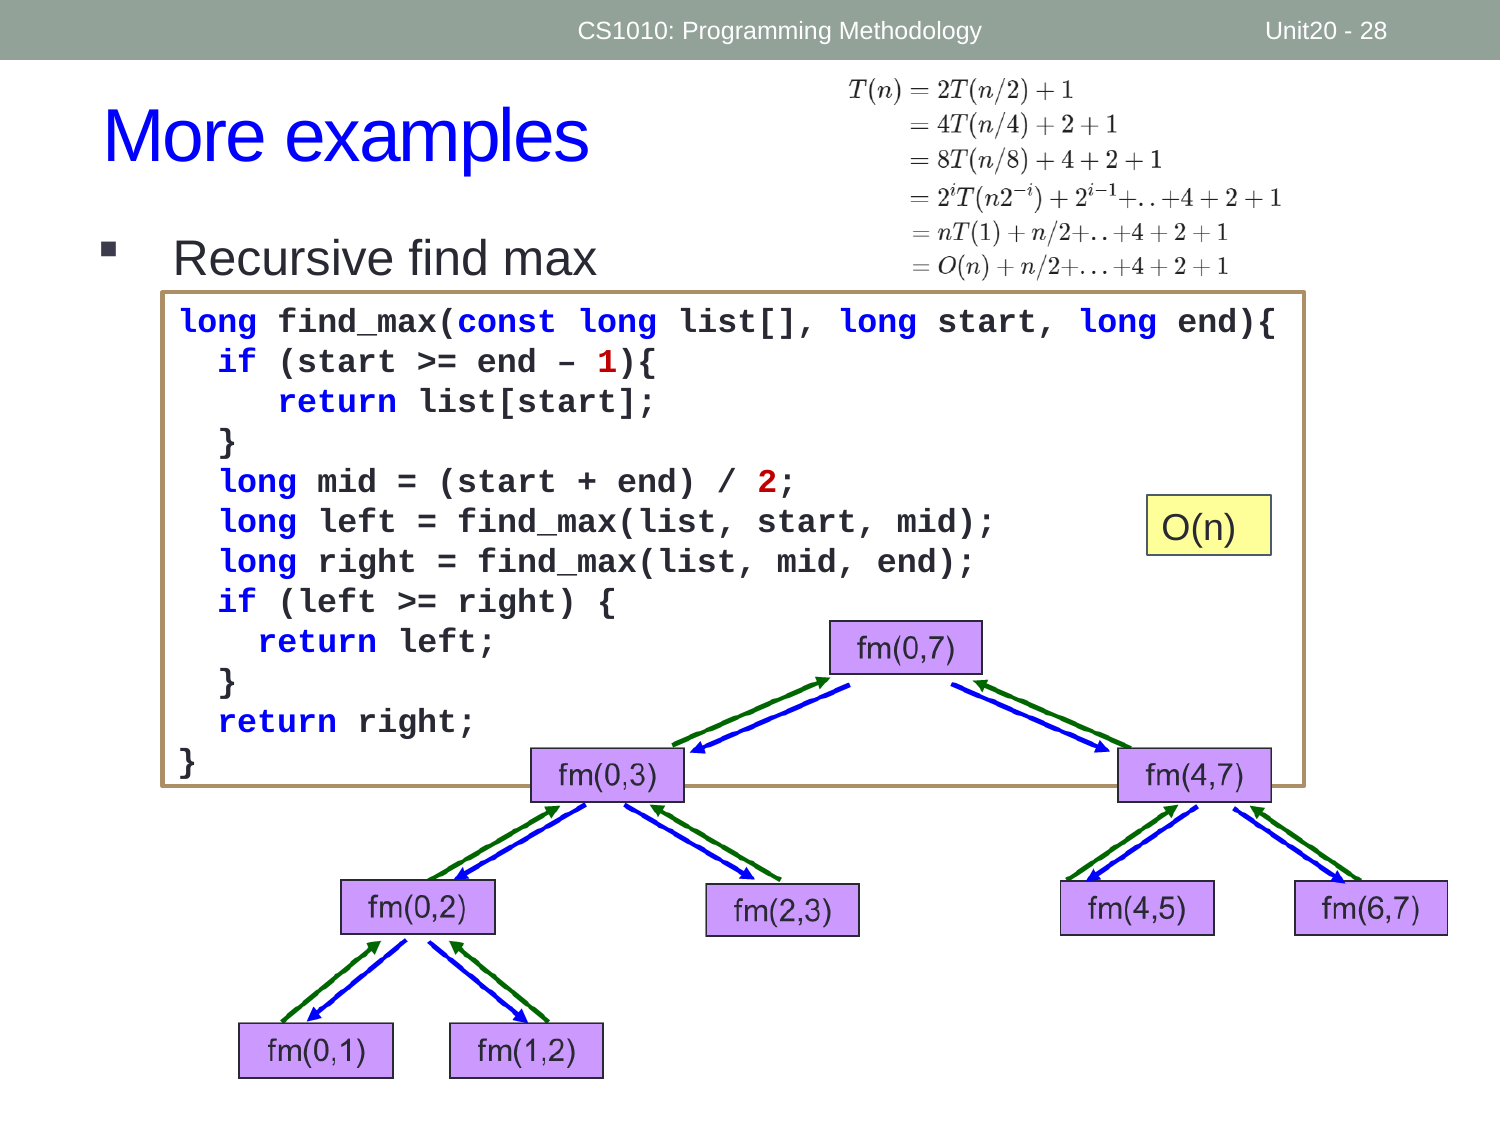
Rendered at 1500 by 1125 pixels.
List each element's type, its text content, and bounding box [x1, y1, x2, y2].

footer CS1010: Programming Methodology [562, 3, 1238, 57]
text_box Recursive find max [82, 218, 1468, 1108]
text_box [836, 66, 1293, 283]
text_box long find_max(const long list[], long start, long end){ if (start >= end – 1){ return list[start]; } long mid = (start + end) / 2; long left = find_max(list, start, mid); long right = find_max(list, mid, end); if (left >= right) { return left; } return right; } [160, 290, 1306, 788]
picture [238, 617, 1449, 1087]
slide_number Unit20 - 28 [1250, 3, 1425, 57]
text_box O(n) [1144, 493, 1273, 557]
title More examples [87, 62, 1463, 200]
